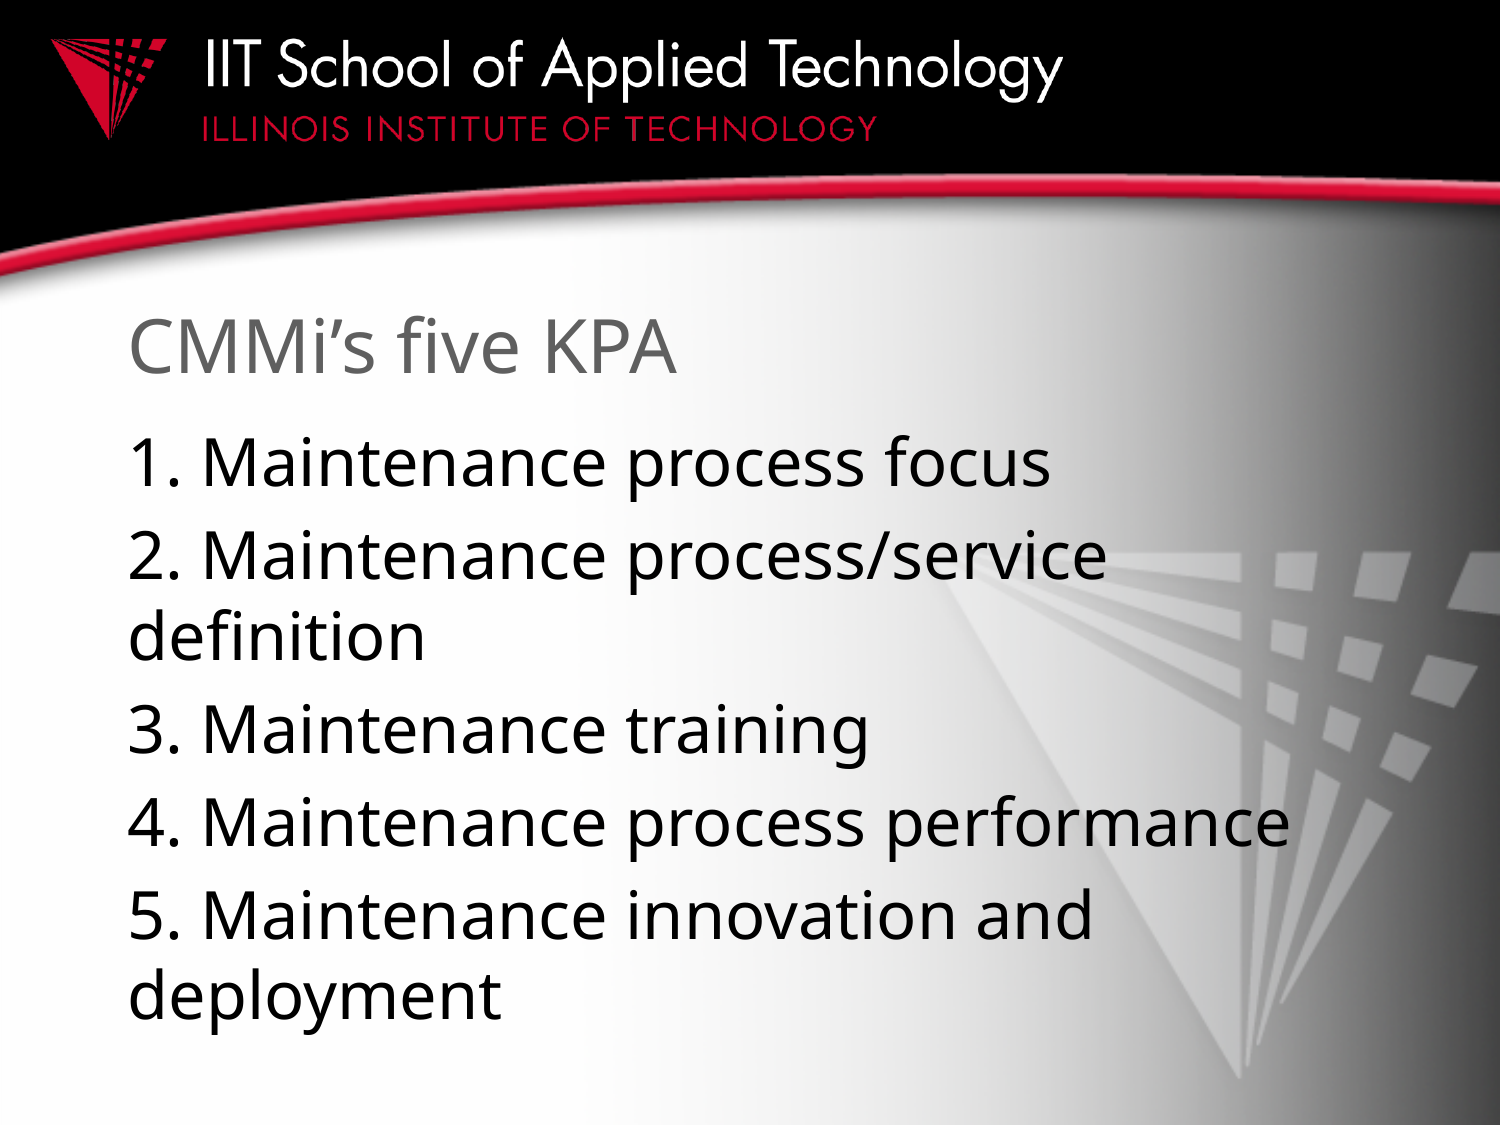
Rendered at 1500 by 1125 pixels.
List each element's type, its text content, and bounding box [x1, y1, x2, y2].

title CMMi’s five KPA [112, 249, 1388, 412]
picture [0, 0, 1500, 1125]
list 1. Maintenance process focus 2. Maintenance process/service definition 3. Maintenance training 4. Maintenance process performance 5. Maintenance innovation and deployment [112, 412, 1388, 1063]
